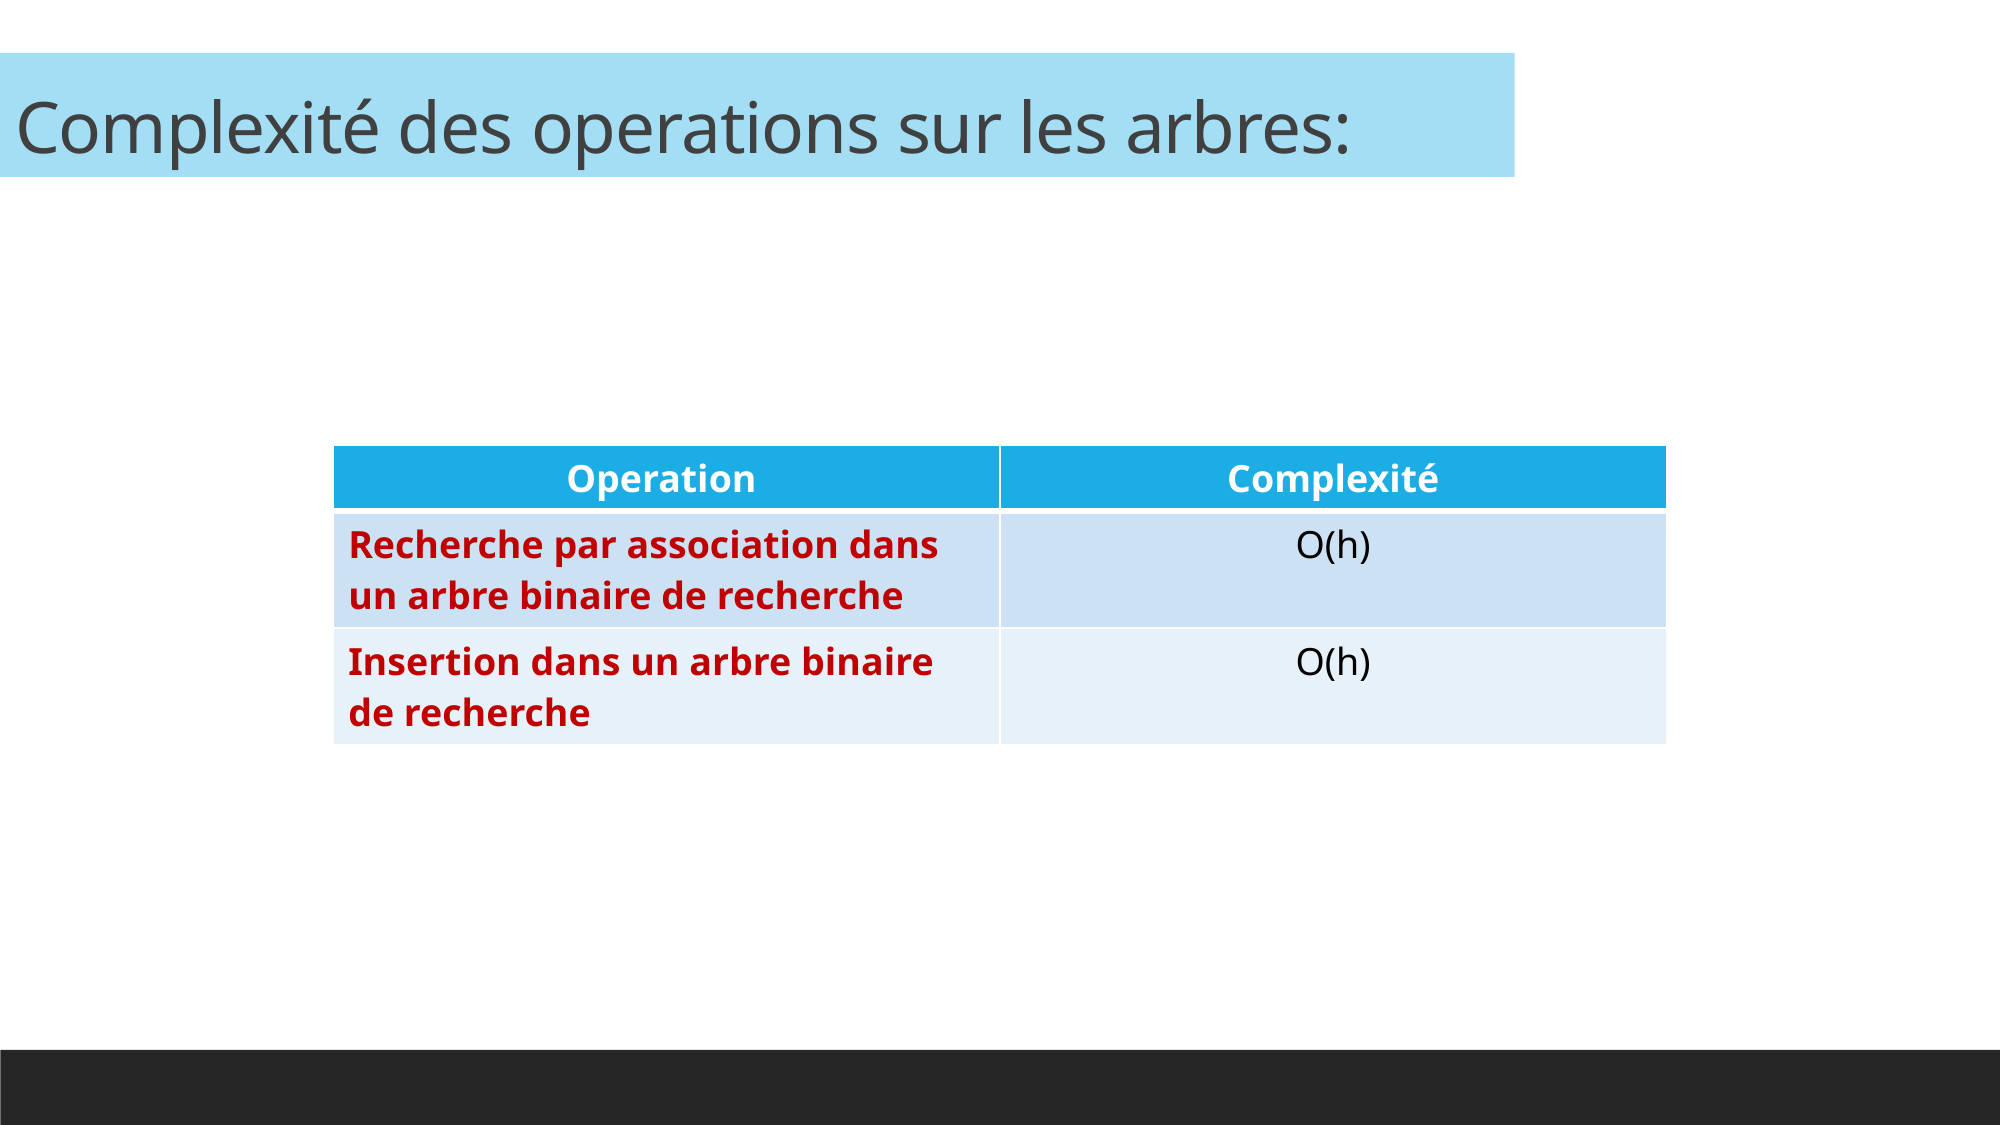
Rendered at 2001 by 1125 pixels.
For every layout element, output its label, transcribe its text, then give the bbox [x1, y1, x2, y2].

table_header Complexité [1001, 446, 1666, 508]
table_cell O(h) [1001, 629, 1666, 744]
table_cell O(h) [1001, 514, 1666, 627]
text_box Complexité des operations sur les arbres: [0, 52, 1515, 177]
table_cell Insertion dans un arbre binaire de recherche [334, 629, 999, 744]
table_header Operation [334, 446, 999, 508]
table_cell Recherche par association dans un arbre binaire de recherche [334, 514, 999, 627]
